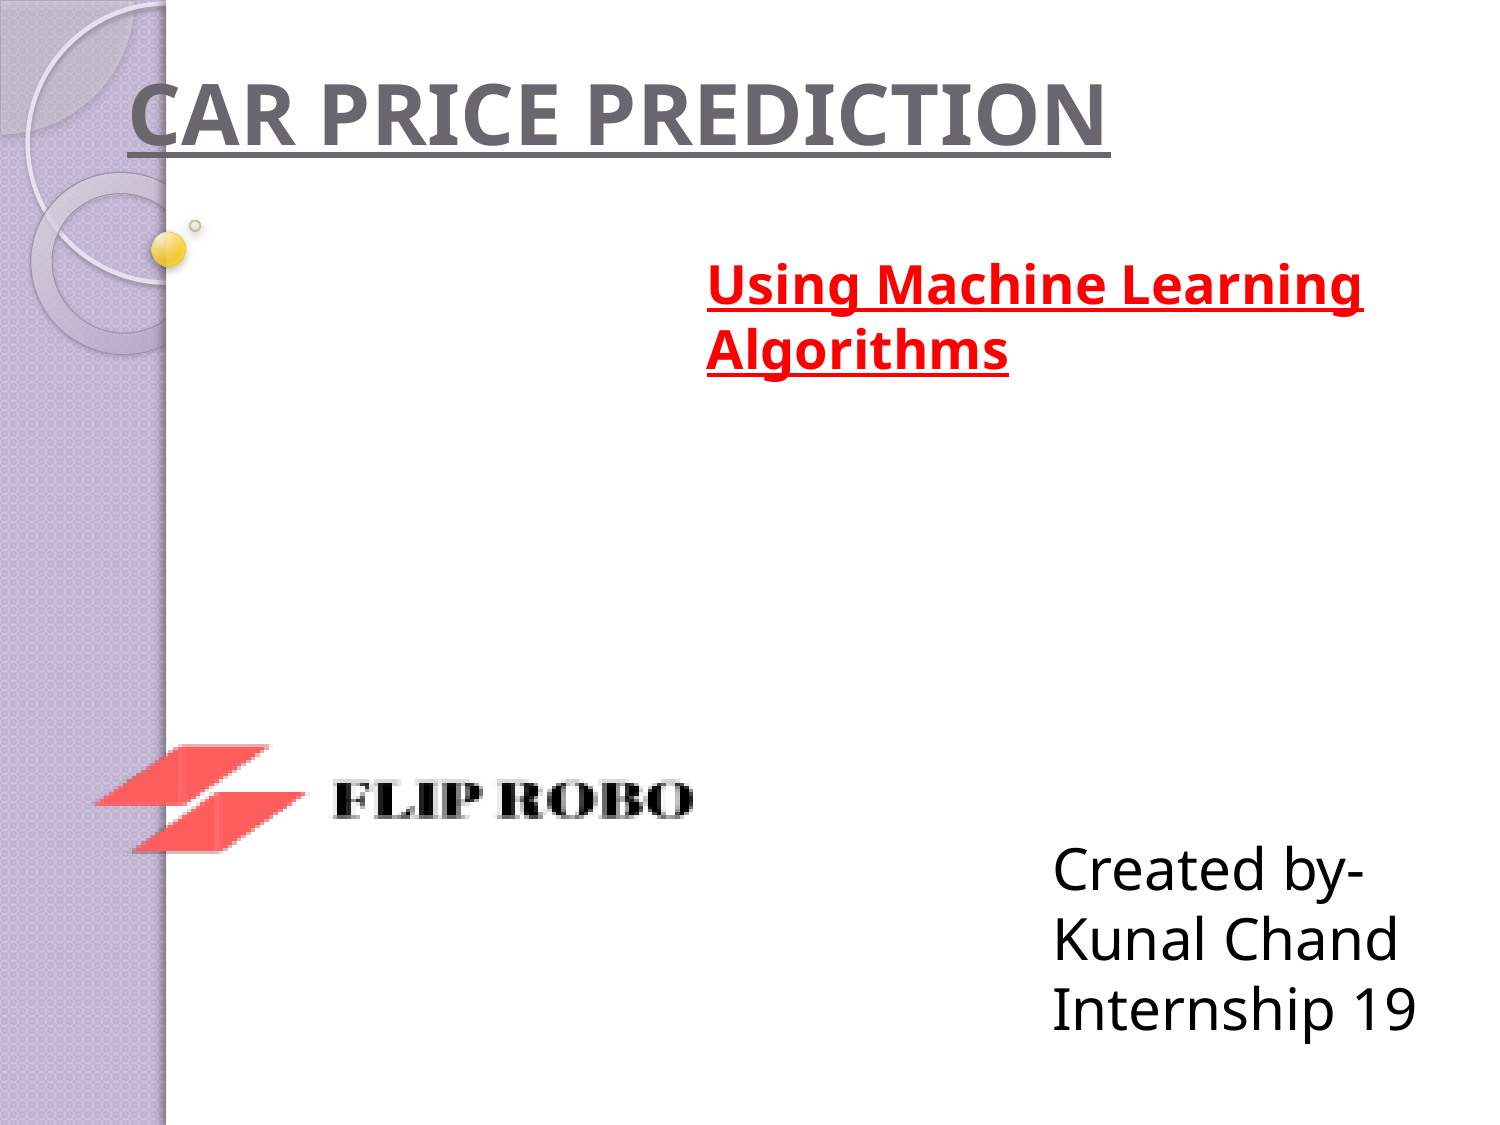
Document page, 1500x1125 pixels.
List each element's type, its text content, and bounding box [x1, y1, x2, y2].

subtitle Using Machine Learning Algorithms [687, 249, 1500, 538]
picture [0, 474, 913, 1125]
text_box Created by- Kunal Chand Internship 19 [1037, 825, 1475, 1050]
title CAR PRICE PREDICTION [112, 50, 1388, 374]
